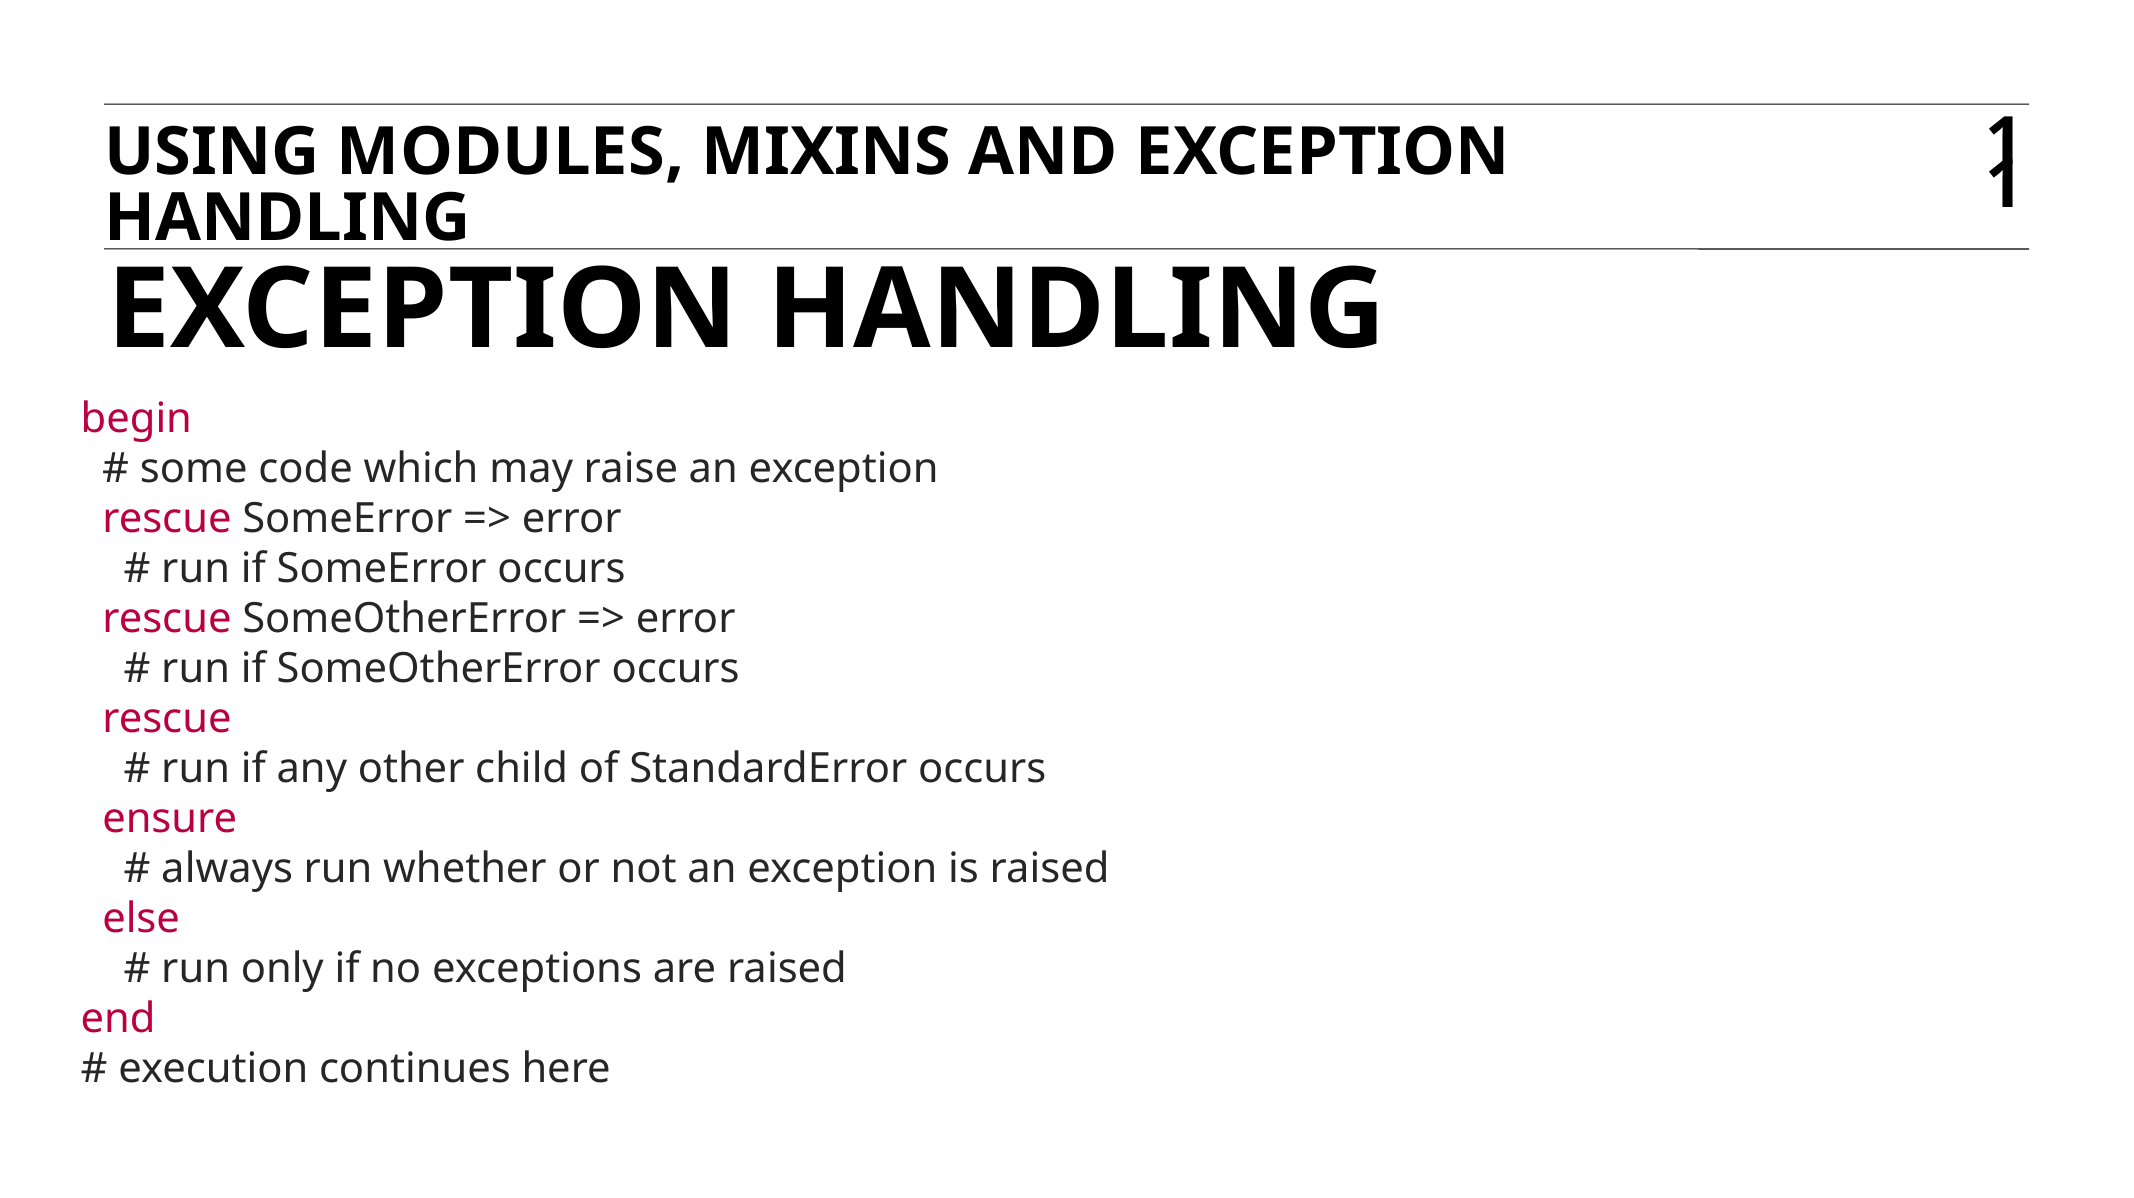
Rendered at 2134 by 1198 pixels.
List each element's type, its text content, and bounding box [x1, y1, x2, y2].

slide_number 11 [1970, 120, 2061, 190]
text_box USING MODULES, MIXINS AND EXCEPTION HANDLING [104, 120, 1790, 192]
text_box EXCEPTION HANDLING [107, 265, 1387, 370]
list begin # some code which may raise an exception rescue SomeError => error # run if SomeError occurs rescue SomeOtherError => error # run if SomeOtherError occurs rescue # run if any other child of StandardError occurs ensure # always run whether or not an exception is raised else # run only if no exceptions are raised end # execution continues here [80, 300, 2006, 1163]
